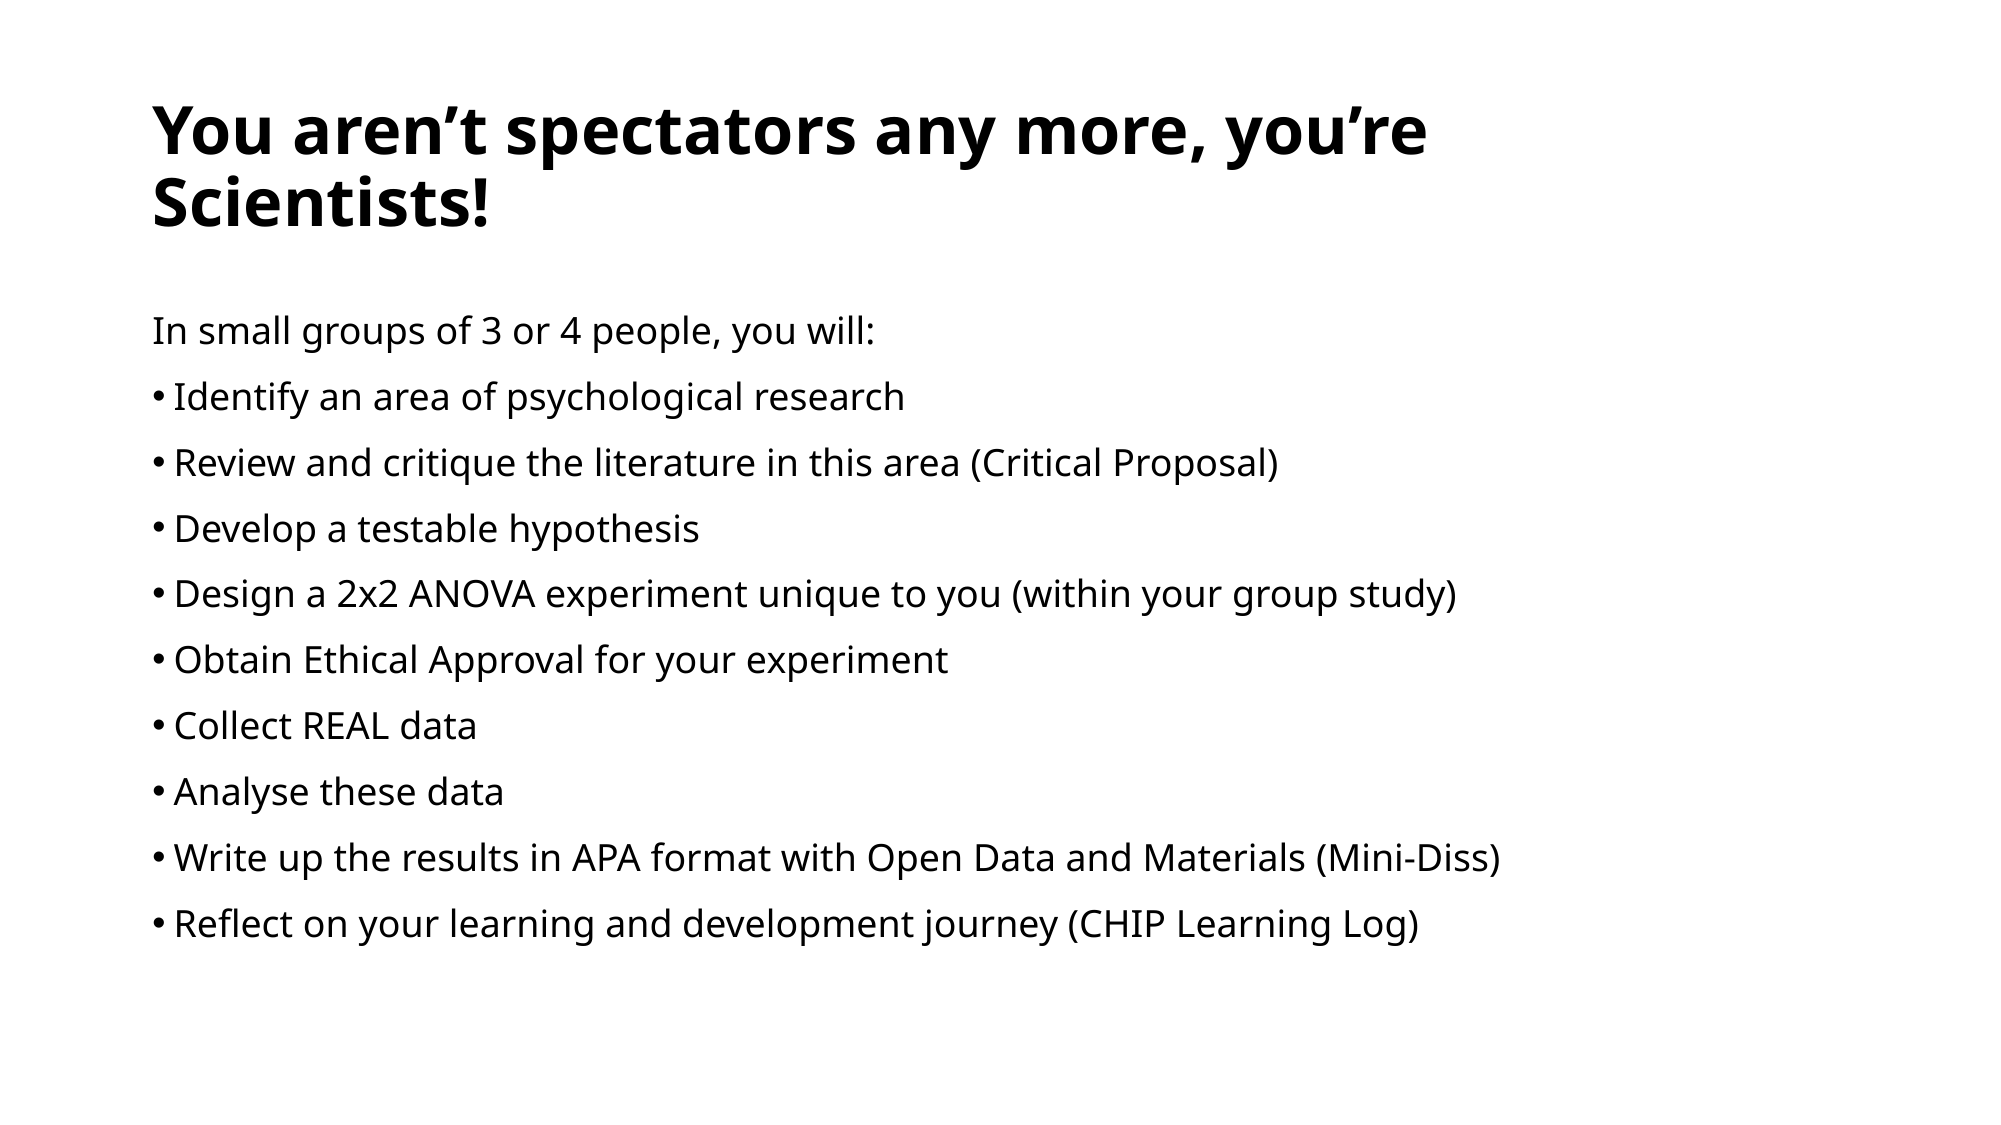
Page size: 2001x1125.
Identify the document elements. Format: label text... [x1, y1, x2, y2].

list In small groups of 3 or 4 people, you will: Identify an area of psychological research Review and critique the literature in this area (Critical Proposal) Develop a testable hypothesis Design a 2x2 ANOVA experiment unique to you (within your group study) Obtain Ethical Approval for your experiment Collect REAL data Analyse these data Write up the results in APA format with Open Data and Materials (Mini-Diss) Reflect on your learning and development journey (CHIP Learning Log) [137, 299, 1863, 1014]
title You aren’t spectators any more, you’re Scientists! [137, 59, 1779, 278]
